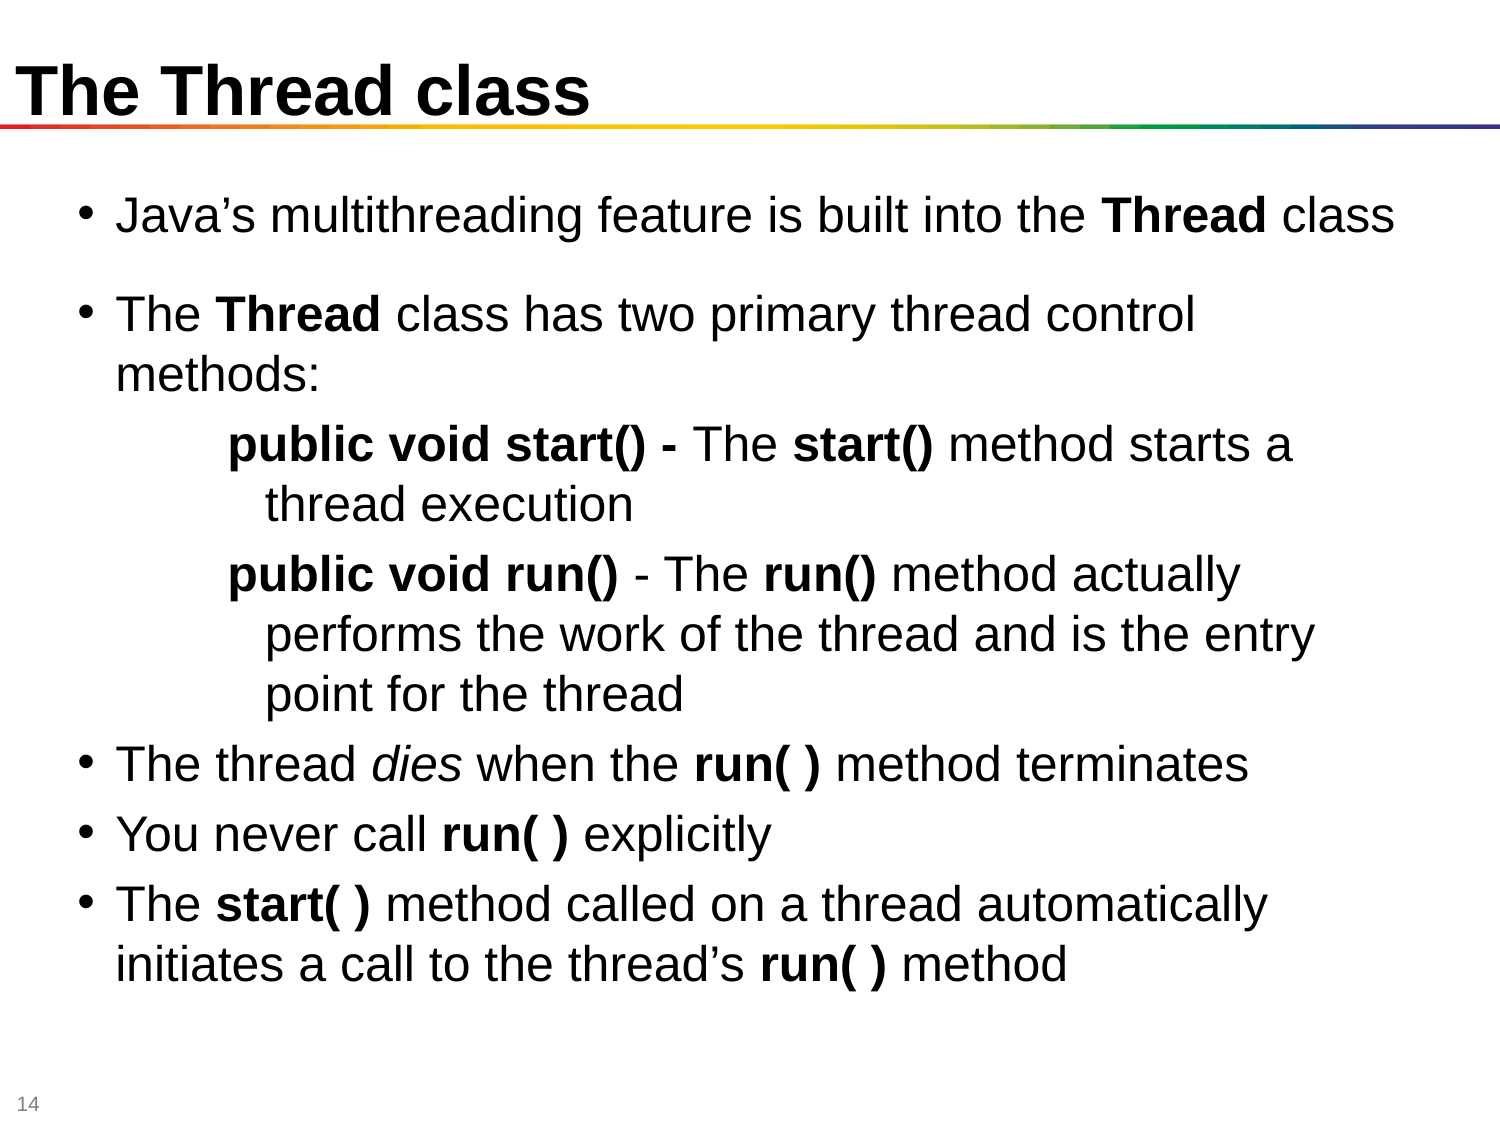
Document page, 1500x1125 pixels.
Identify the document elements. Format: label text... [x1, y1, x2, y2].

title The Thread class [0, 37, 1242, 241]
list Java’s multithreading feature is built into the Thread class The Thread class has two primary thread control methods: public void start() - The start() method starts a thread execution public void run() - The run() method actually performs the work of the thread and is the entry point for the thread The thread dies when the run( ) method terminates You never call run( ) explicitly The start( ) method called on a thread automatically initiates a call to the thread’s run( ) method [62, 174, 1413, 1051]
